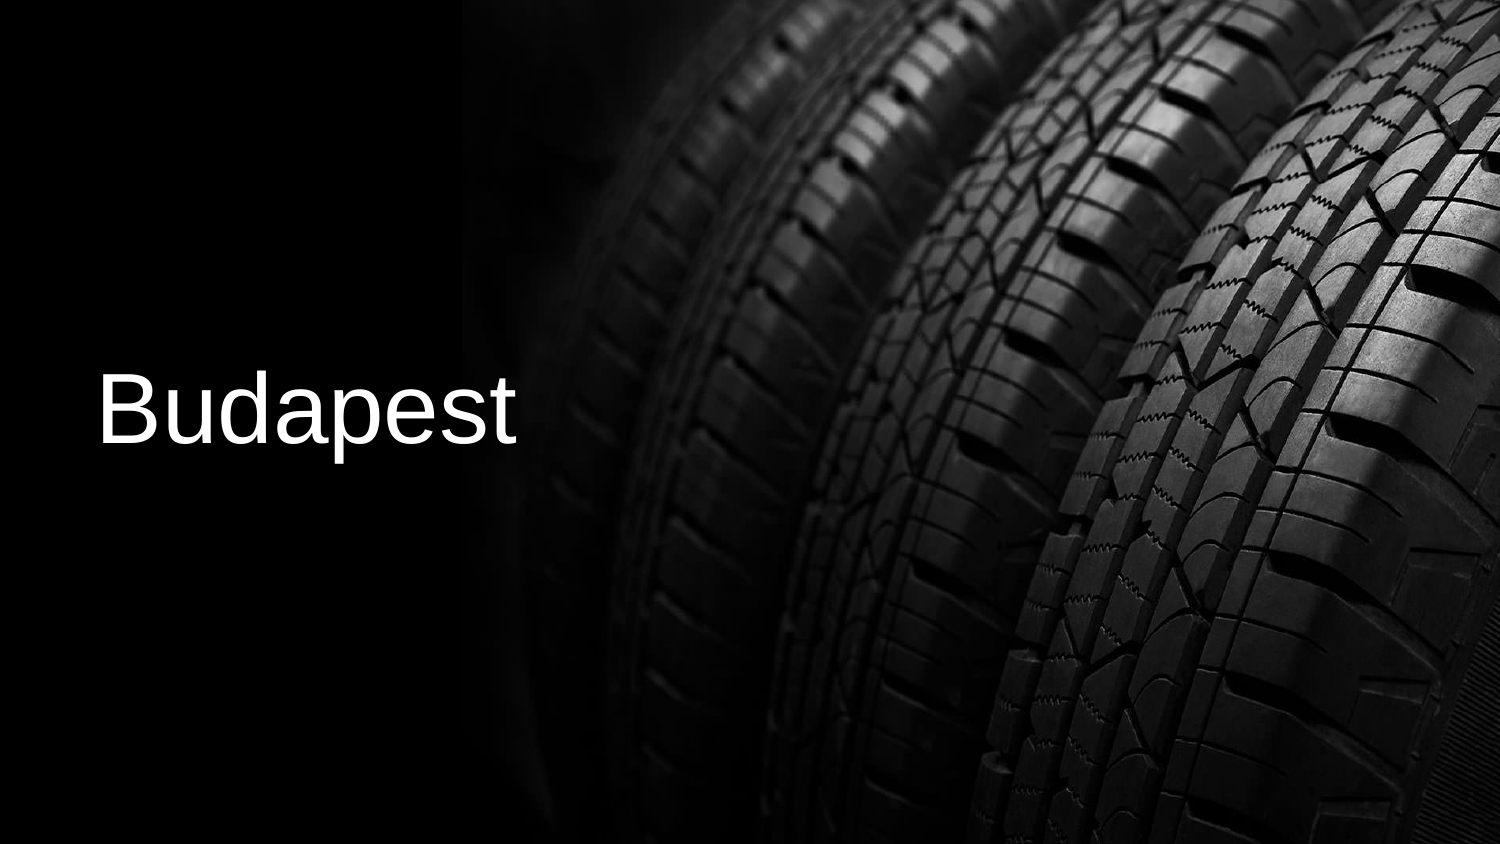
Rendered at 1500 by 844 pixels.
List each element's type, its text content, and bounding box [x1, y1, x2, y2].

picture [0, 0, 1500, 844]
title Budapest [80, 73, 1125, 745]
